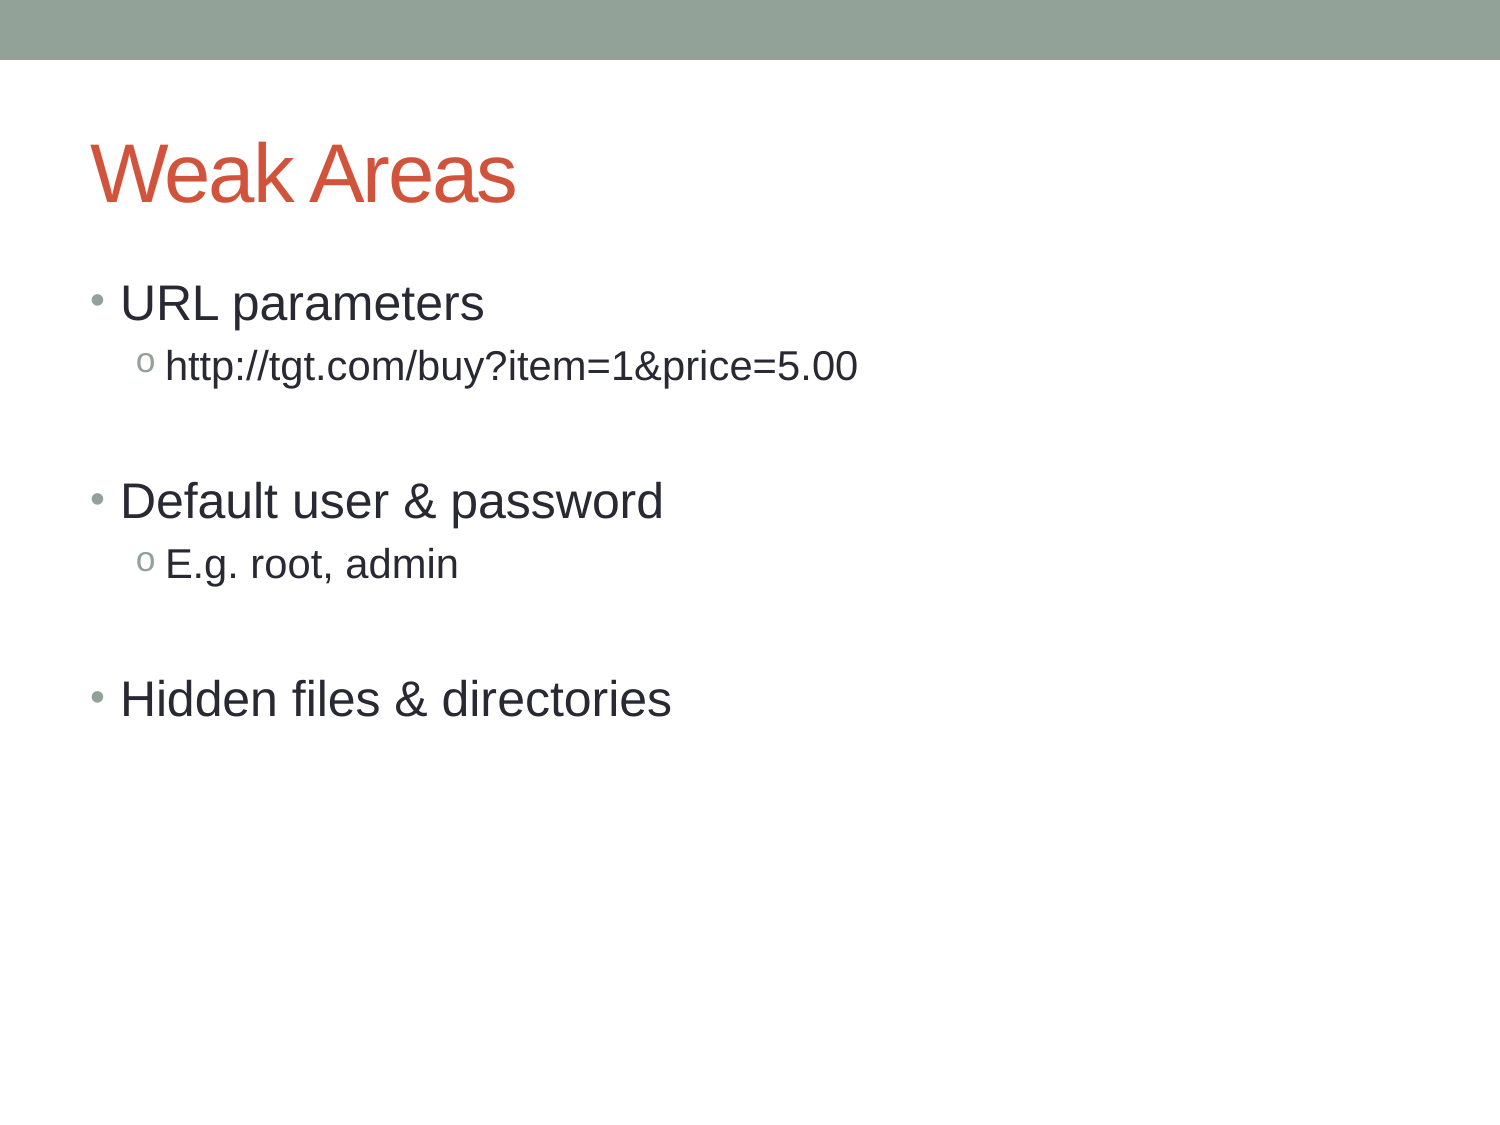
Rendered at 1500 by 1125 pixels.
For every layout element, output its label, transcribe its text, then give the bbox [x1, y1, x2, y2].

list URL parameters http://tgt.com/buy?item=1&price=5.00 Default user & password E.g. root, admin Hidden files & directories [75, 262, 1425, 1063]
title Weak Areas [75, 87, 1425, 250]
